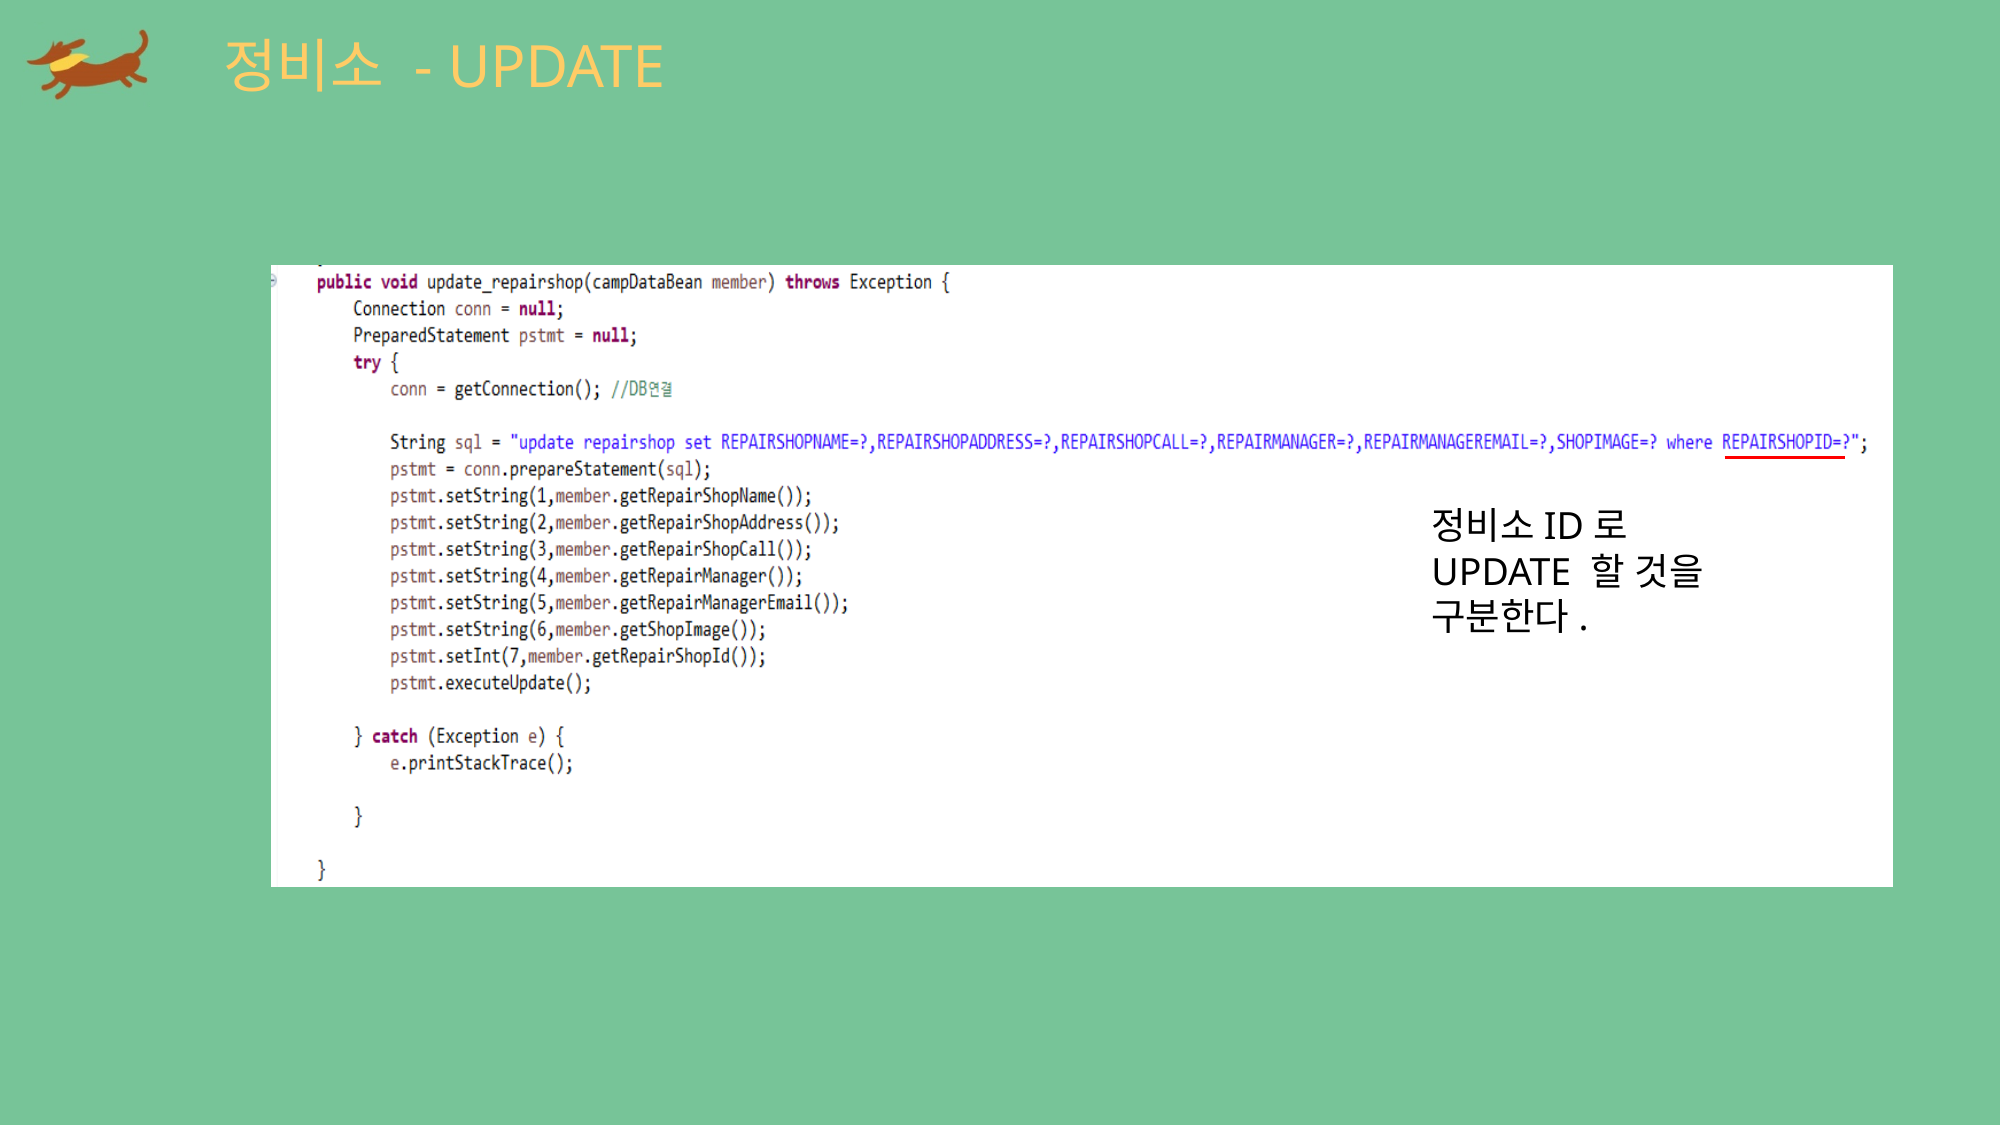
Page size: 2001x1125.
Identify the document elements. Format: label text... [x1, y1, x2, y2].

picture [271, 265, 1893, 887]
picture [20, 22, 150, 107]
text_box 정비소 - UPDATE [208, 22, 787, 107]
